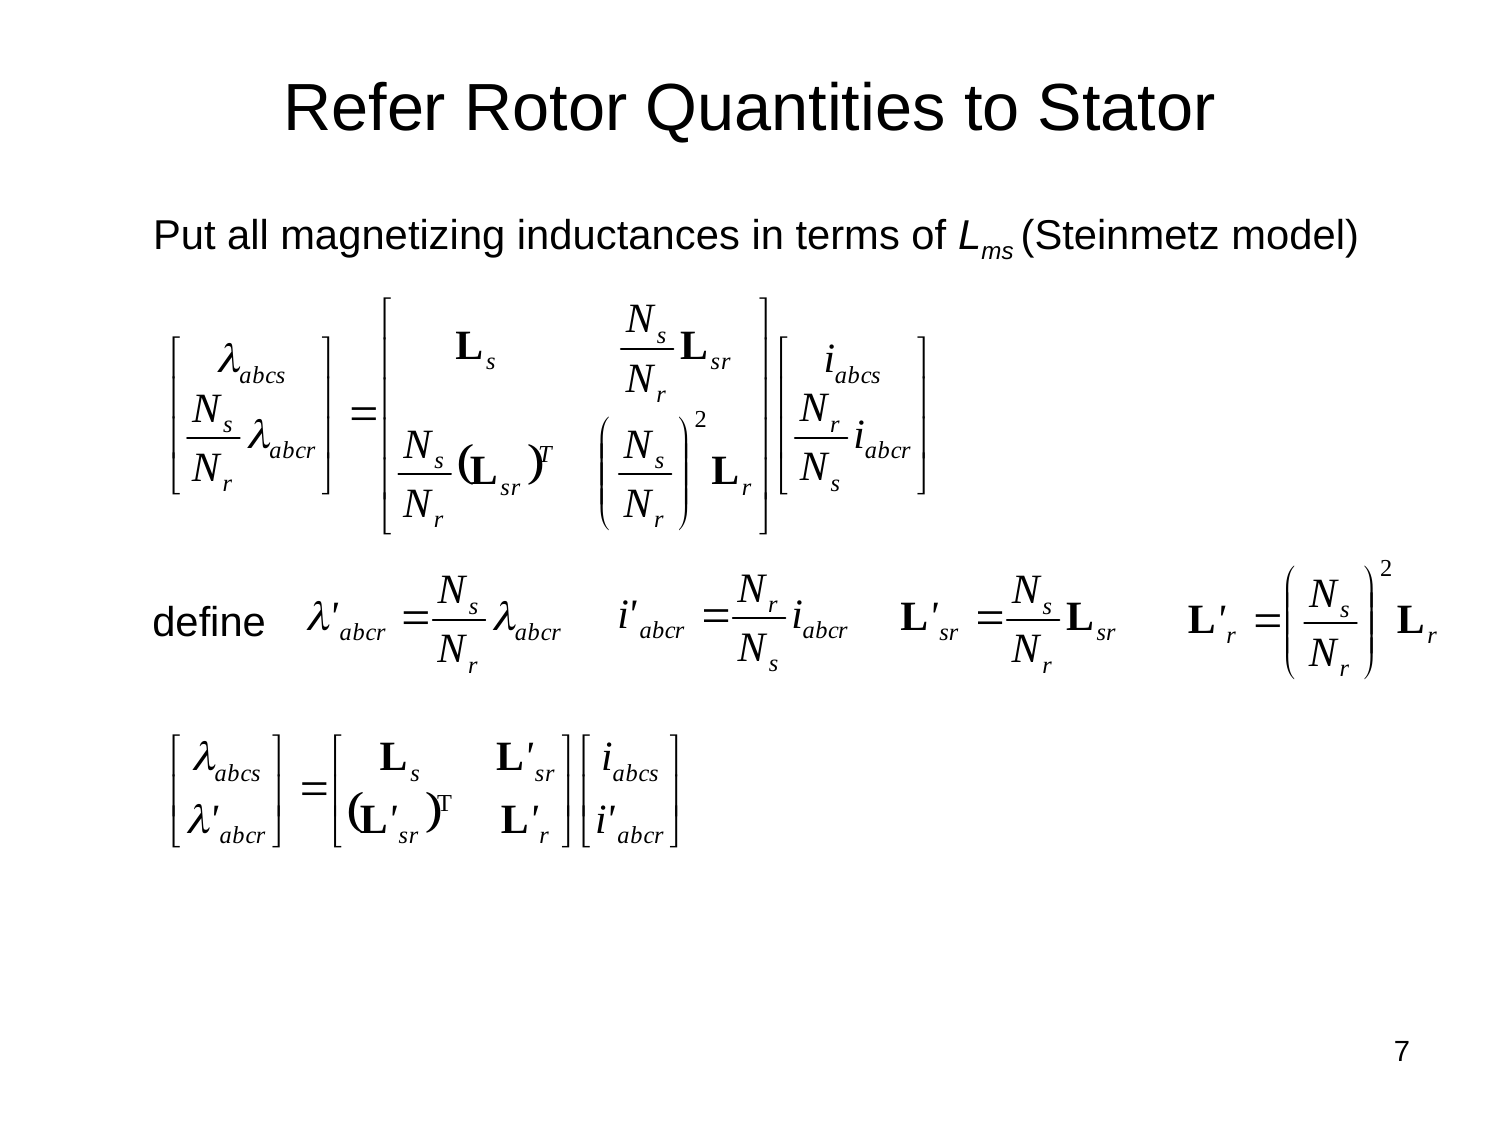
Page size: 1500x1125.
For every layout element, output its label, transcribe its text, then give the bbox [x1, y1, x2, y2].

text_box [894, 563, 1125, 683]
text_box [162, 287, 942, 545]
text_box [1181, 549, 1447, 690]
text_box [299, 563, 568, 683]
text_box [612, 562, 856, 681]
slide_number 7 [1074, 1024, 1426, 1103]
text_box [162, 724, 695, 858]
text_box Put all magnetizing inductances in terms of Lms (Steinmetz model) [138, 200, 1375, 272]
title Refer Rotor Quantities to Stator [74, 44, 1426, 163]
text_box define [137, 587, 281, 653]
